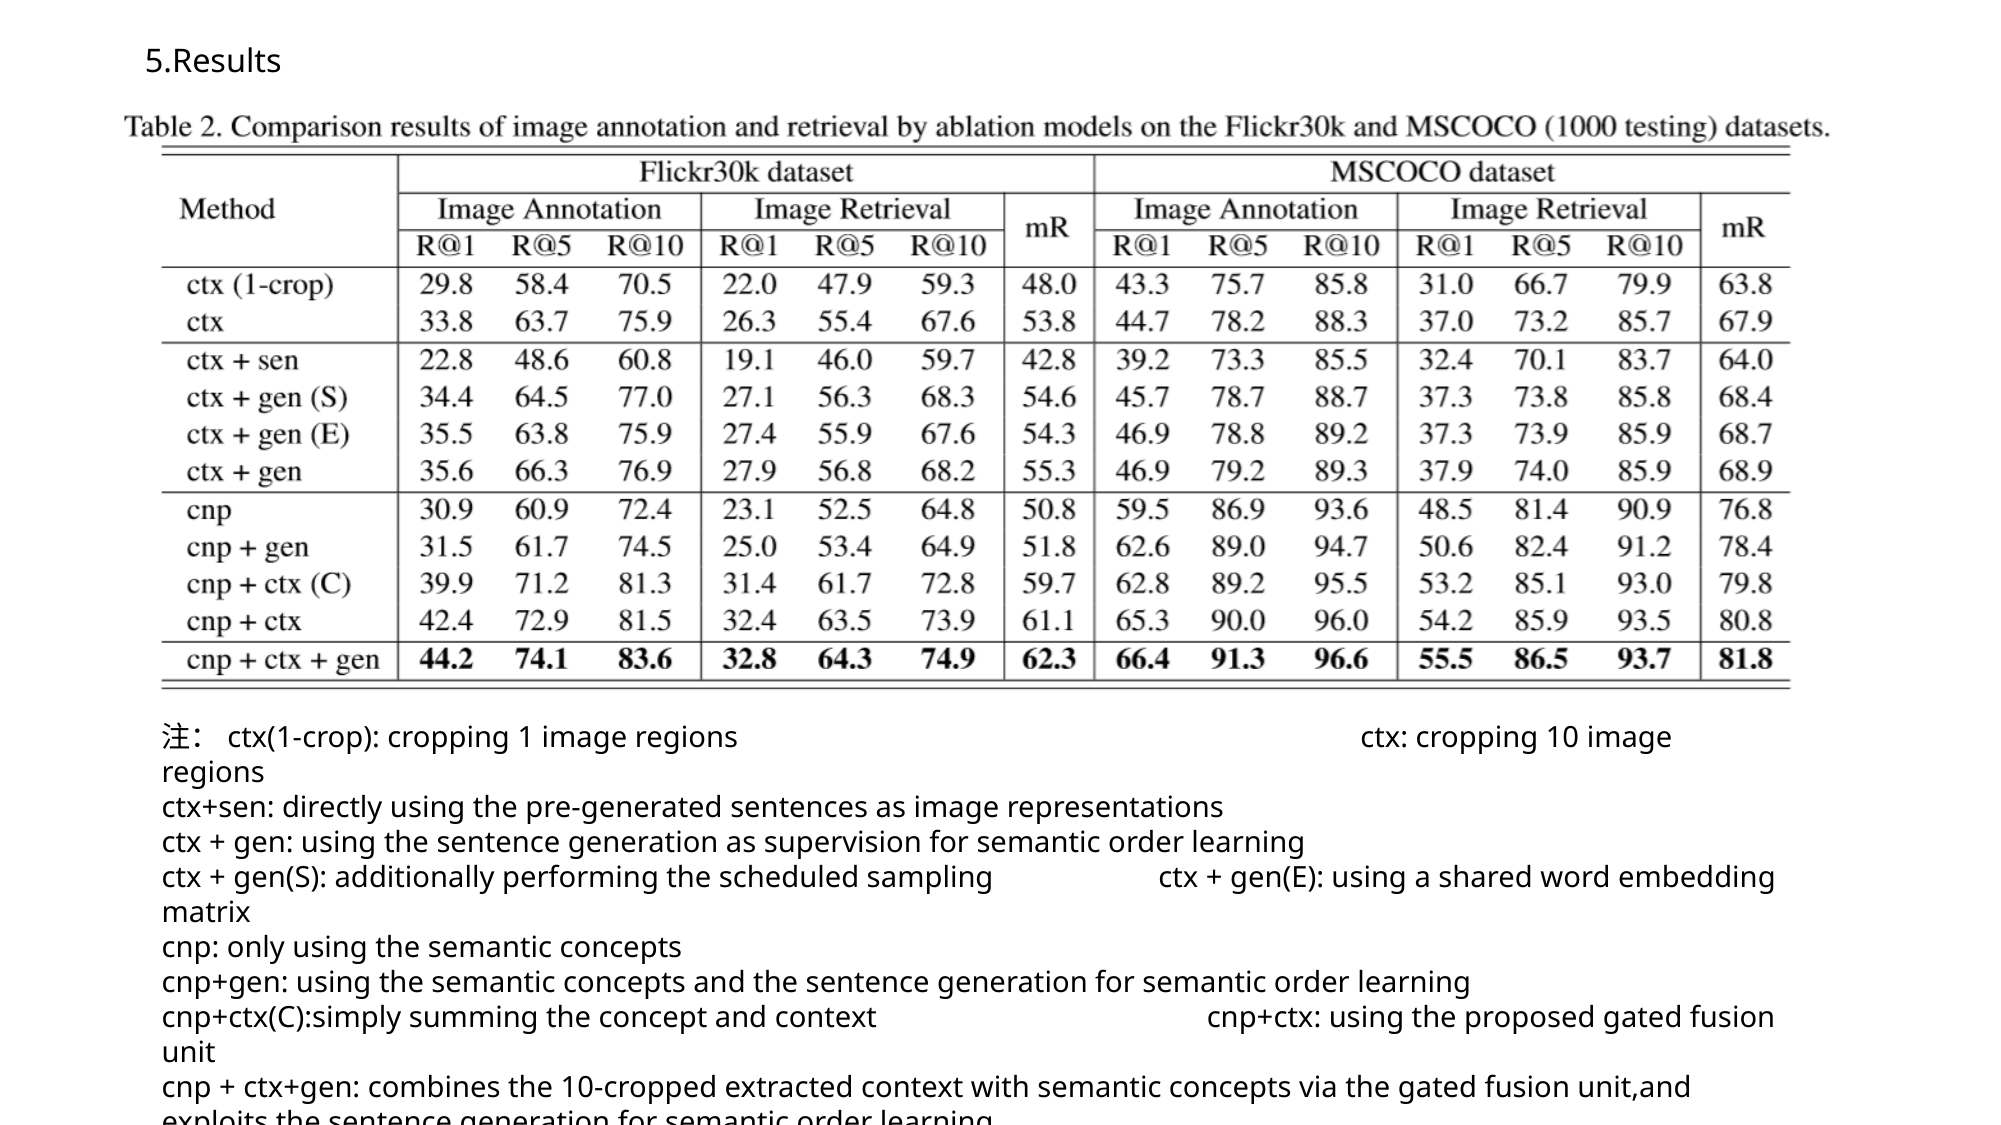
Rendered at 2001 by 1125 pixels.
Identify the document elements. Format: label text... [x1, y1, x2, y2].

picture [108, 88, 1835, 700]
text_box 注：ctx(1-crop): cropping 1 image regions ctx: cropping 10 image regions ctx+sen: directly using the pre-generated sentences as image representations ctx + gen: using the sentence generation as supervision for semantic order learning ctx + gen(S): additionally performing the scheduled sampling ctx + gen(E): using a shared word embedding matrix cnp: only using the semantic concepts cnp+gen: using the semantic concepts and the sentence generation for semantic order learning cnp+ctx(C):simply summing the concept and context cnp+ctx: using the proposed gated fusion unit cnp + ctx+gen: combines the 10-cropped extracted context with semantic concepts via the gated fusion unit,and exploits the sentence generation for semantic order learning 结论：cnp + ctx + gen 这种组合的结果最佳。 [154, 710, 1789, 1125]
title 5.Results [136, 35, 1863, 90]
